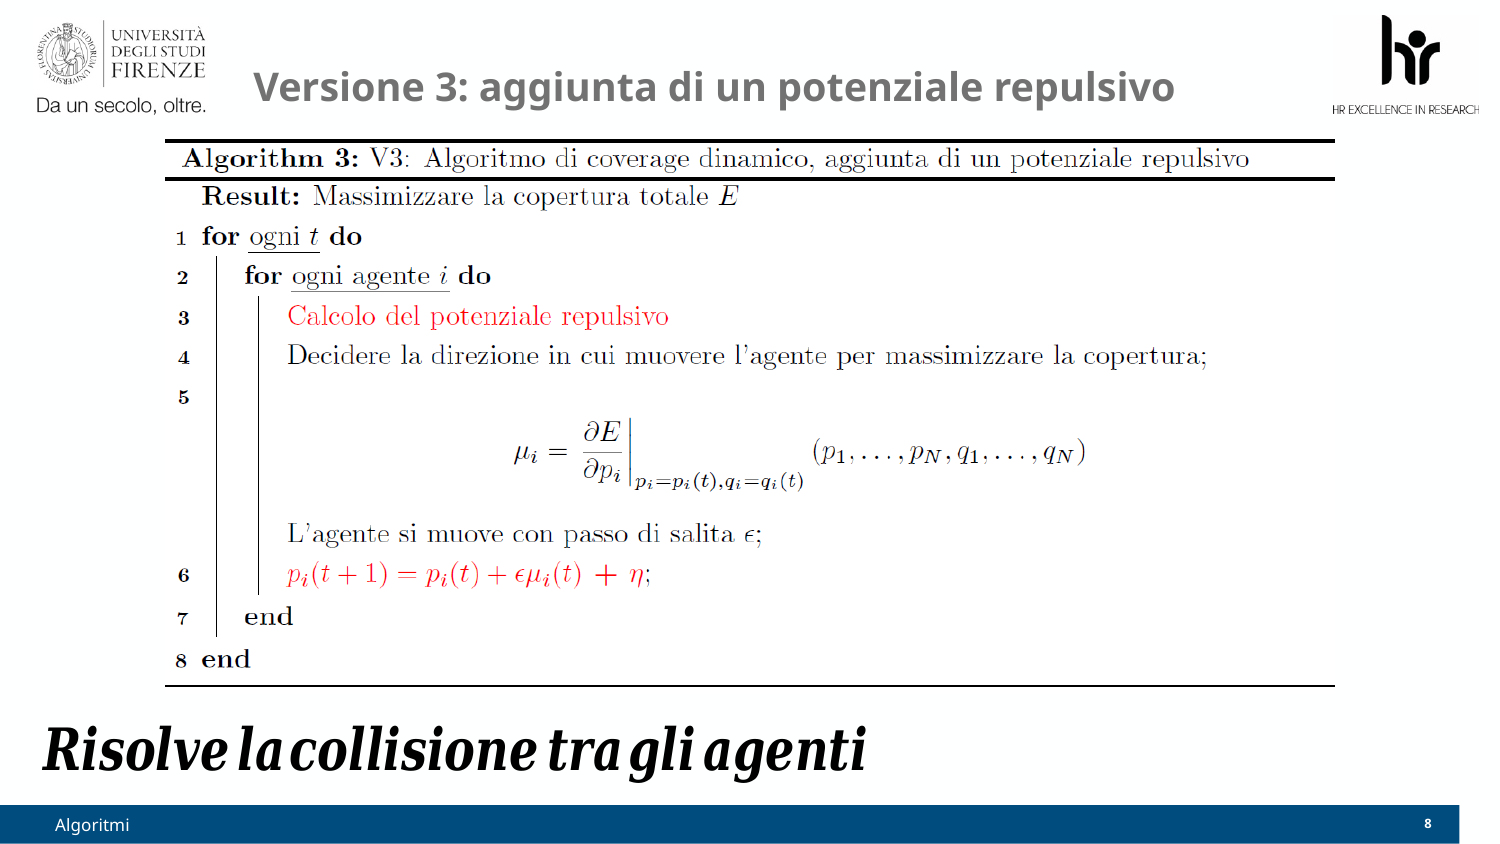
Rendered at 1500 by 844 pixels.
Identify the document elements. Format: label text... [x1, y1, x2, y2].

title Versione 3: aggiunta di un potenziale repulsivo [238, 45, 1385, 125]
picture [165, 130, 1335, 694]
picture [33, 17, 209, 116]
list Algoritmi [40, 809, 1286, 841]
picture [1333, 15, 1479, 114]
